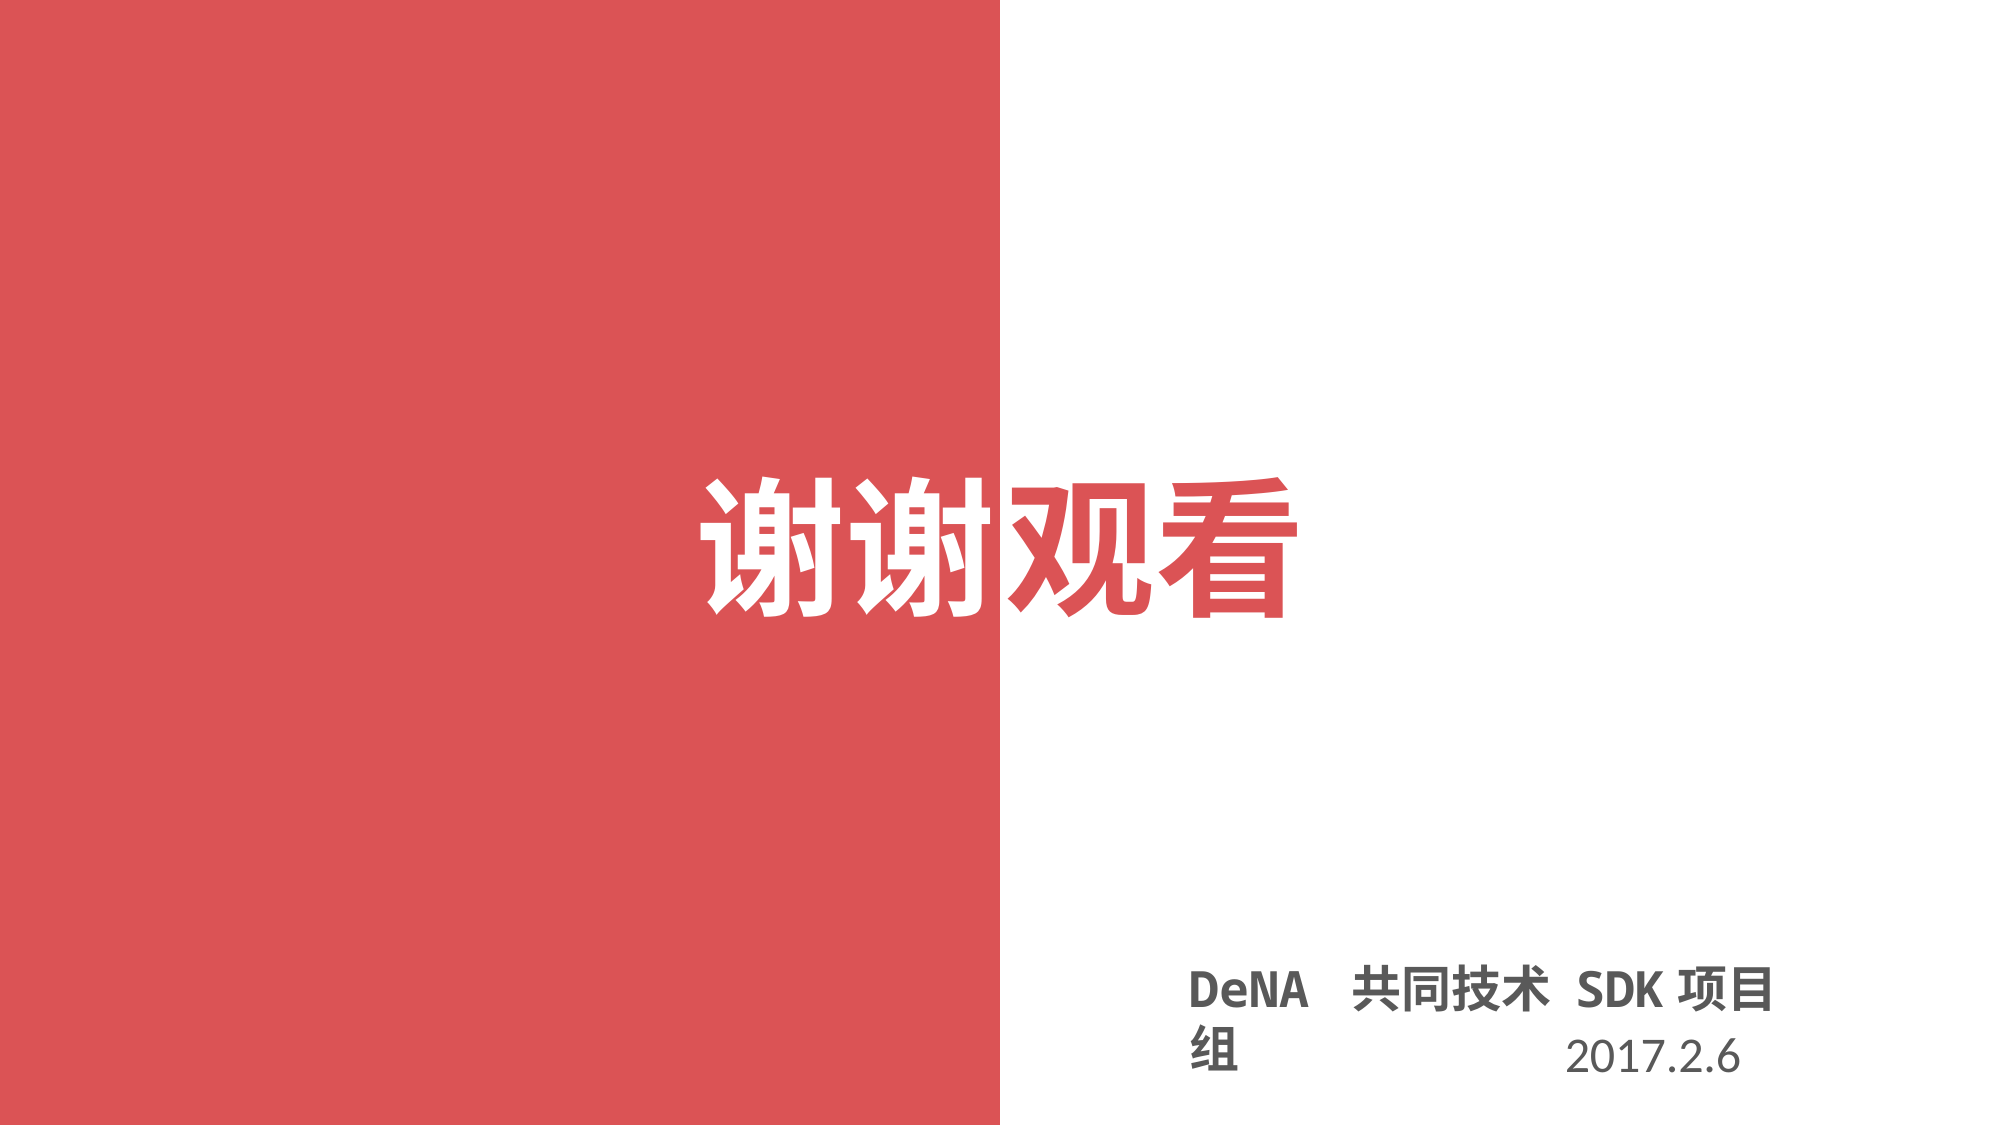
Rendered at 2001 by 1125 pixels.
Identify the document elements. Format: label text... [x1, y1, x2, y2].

text_box 谢谢 [680, 447, 990, 643]
text_box [0, 0, 1001, 1125]
text_box DeNA 共同技术 SDK项目组 [1175, 949, 1821, 1085]
text_box 观看 [990, 447, 1341, 643]
text_box 2017.2.6 [1549, 1014, 1811, 1090]
